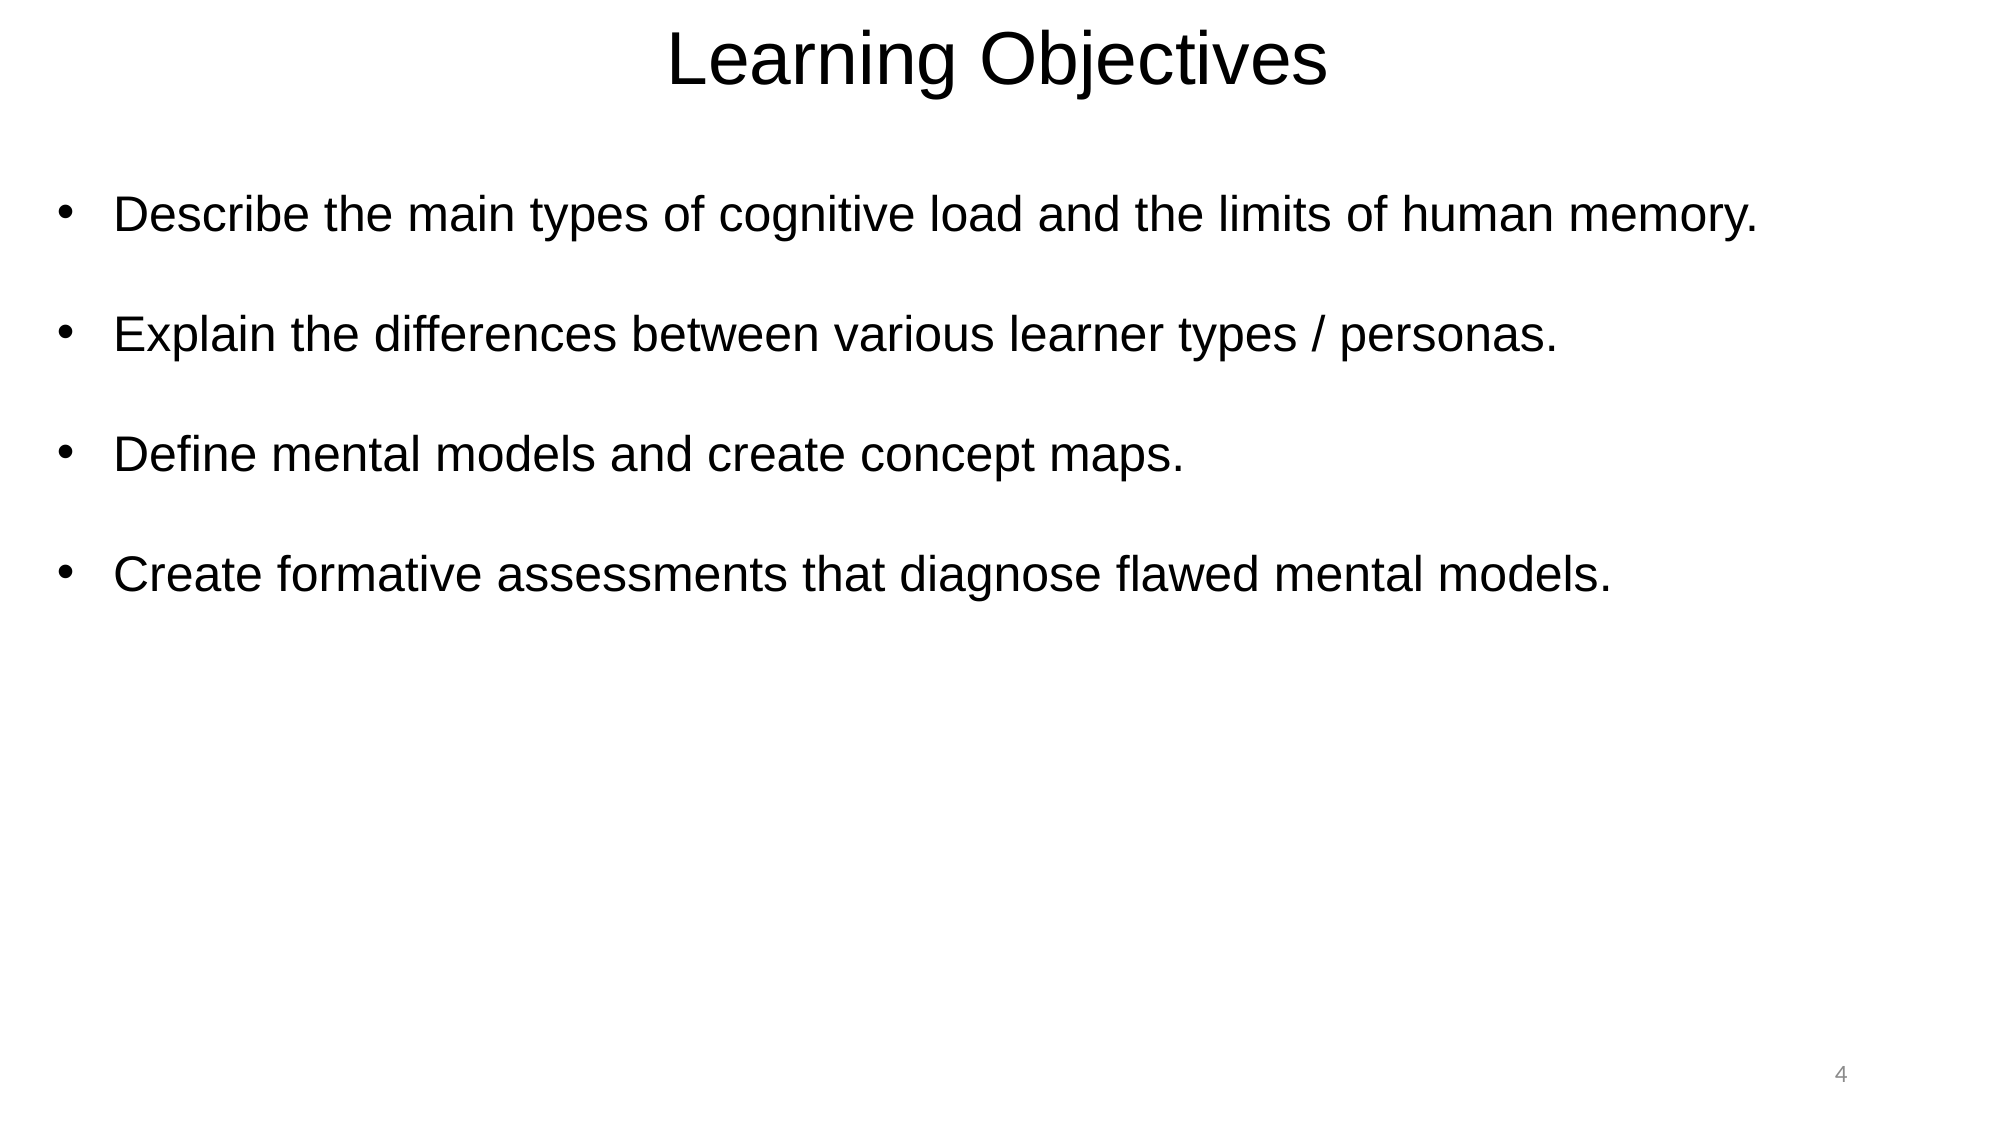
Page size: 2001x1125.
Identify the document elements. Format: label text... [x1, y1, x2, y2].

slide_number 4 [1412, 1042, 1863, 1103]
text_box Describe the main types of cognitive load and the limits of human memory. Explain the differences between various learner types / personas. Define mental models and create concept maps. Create formative assessments that diagnose flawed mental models. [42, 174, 1955, 609]
title Learning Objectives [135, 1, 1861, 120]
